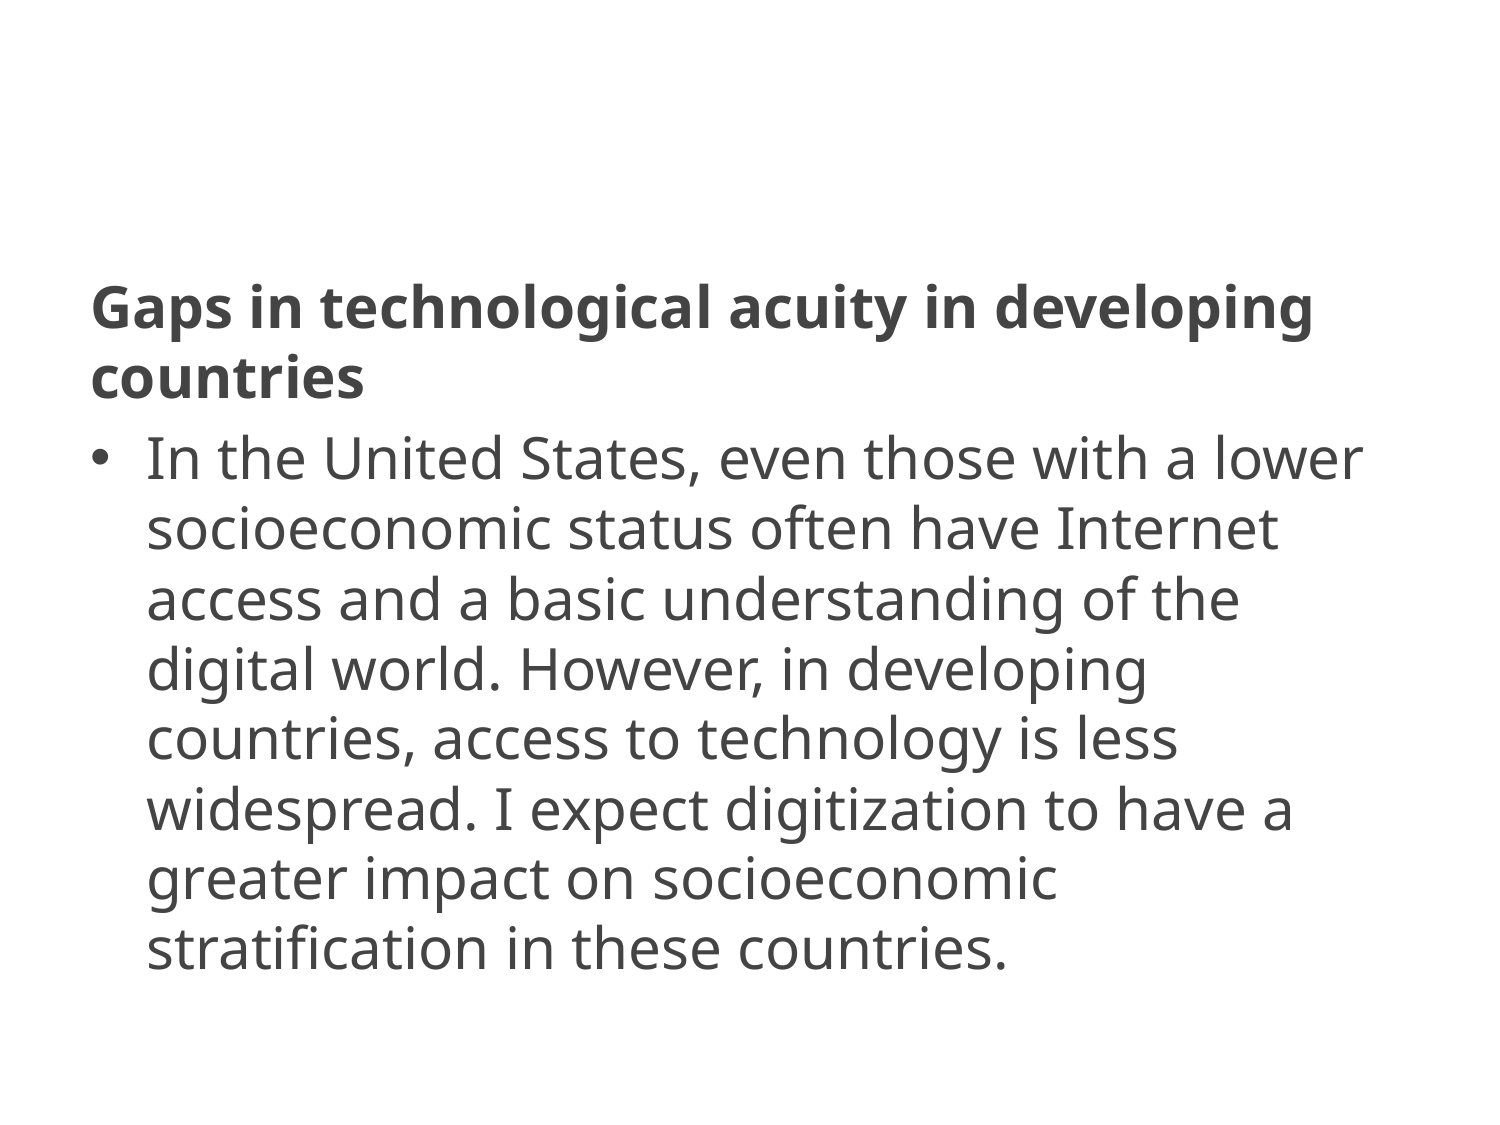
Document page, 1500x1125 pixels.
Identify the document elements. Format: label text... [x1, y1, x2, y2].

list Gaps in technological acuity in developing countries In the United States, even those with a lower socioeconomic status often have Internet access and a basic understanding of the digital world. However, in developing countries, access to technology is less widespread. I expect digitization to have a greater impact on socioeconomic stratification in these countries. [75, 262, 1425, 1005]
